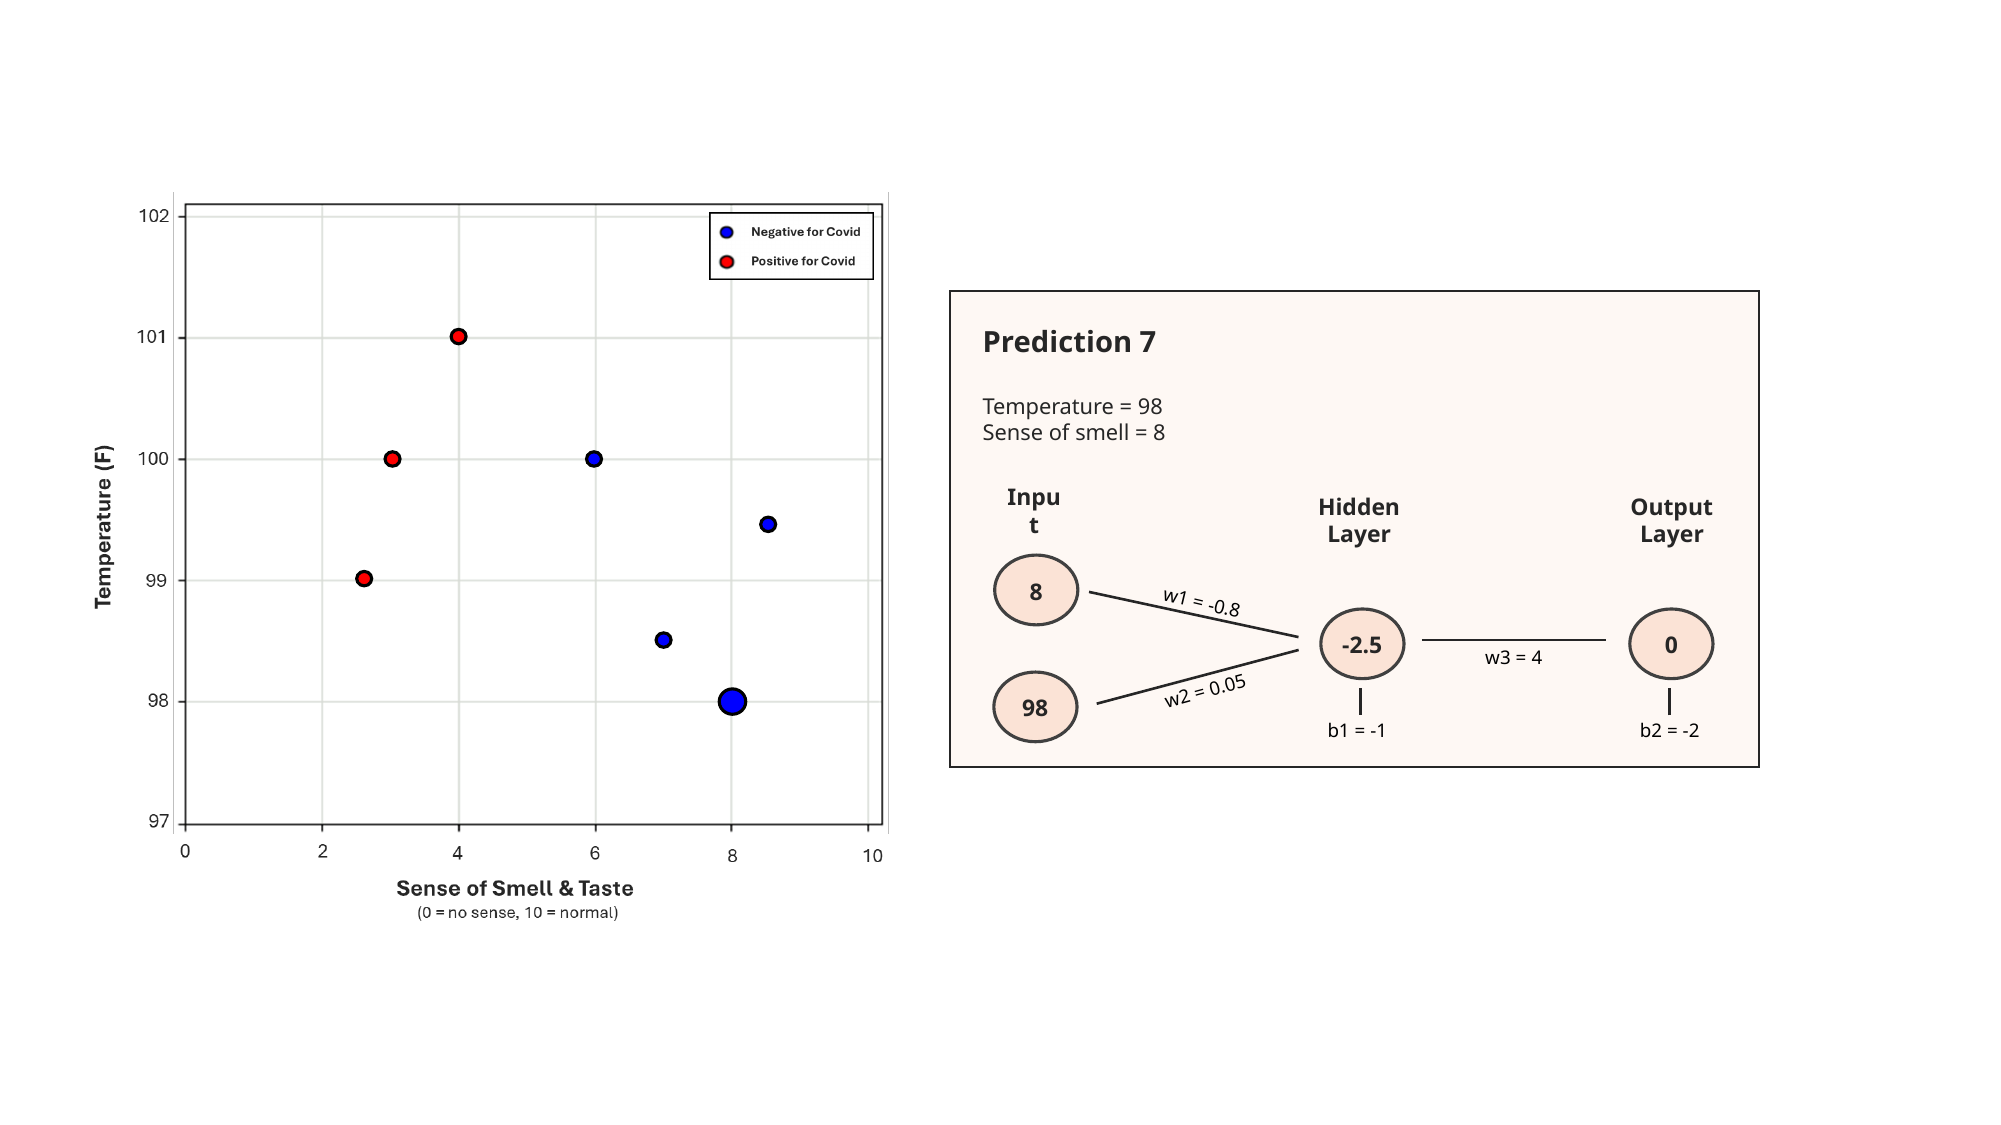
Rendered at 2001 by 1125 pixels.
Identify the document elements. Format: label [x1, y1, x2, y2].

picture [81, 191, 895, 934]
text_box [949, 290, 1760, 768]
